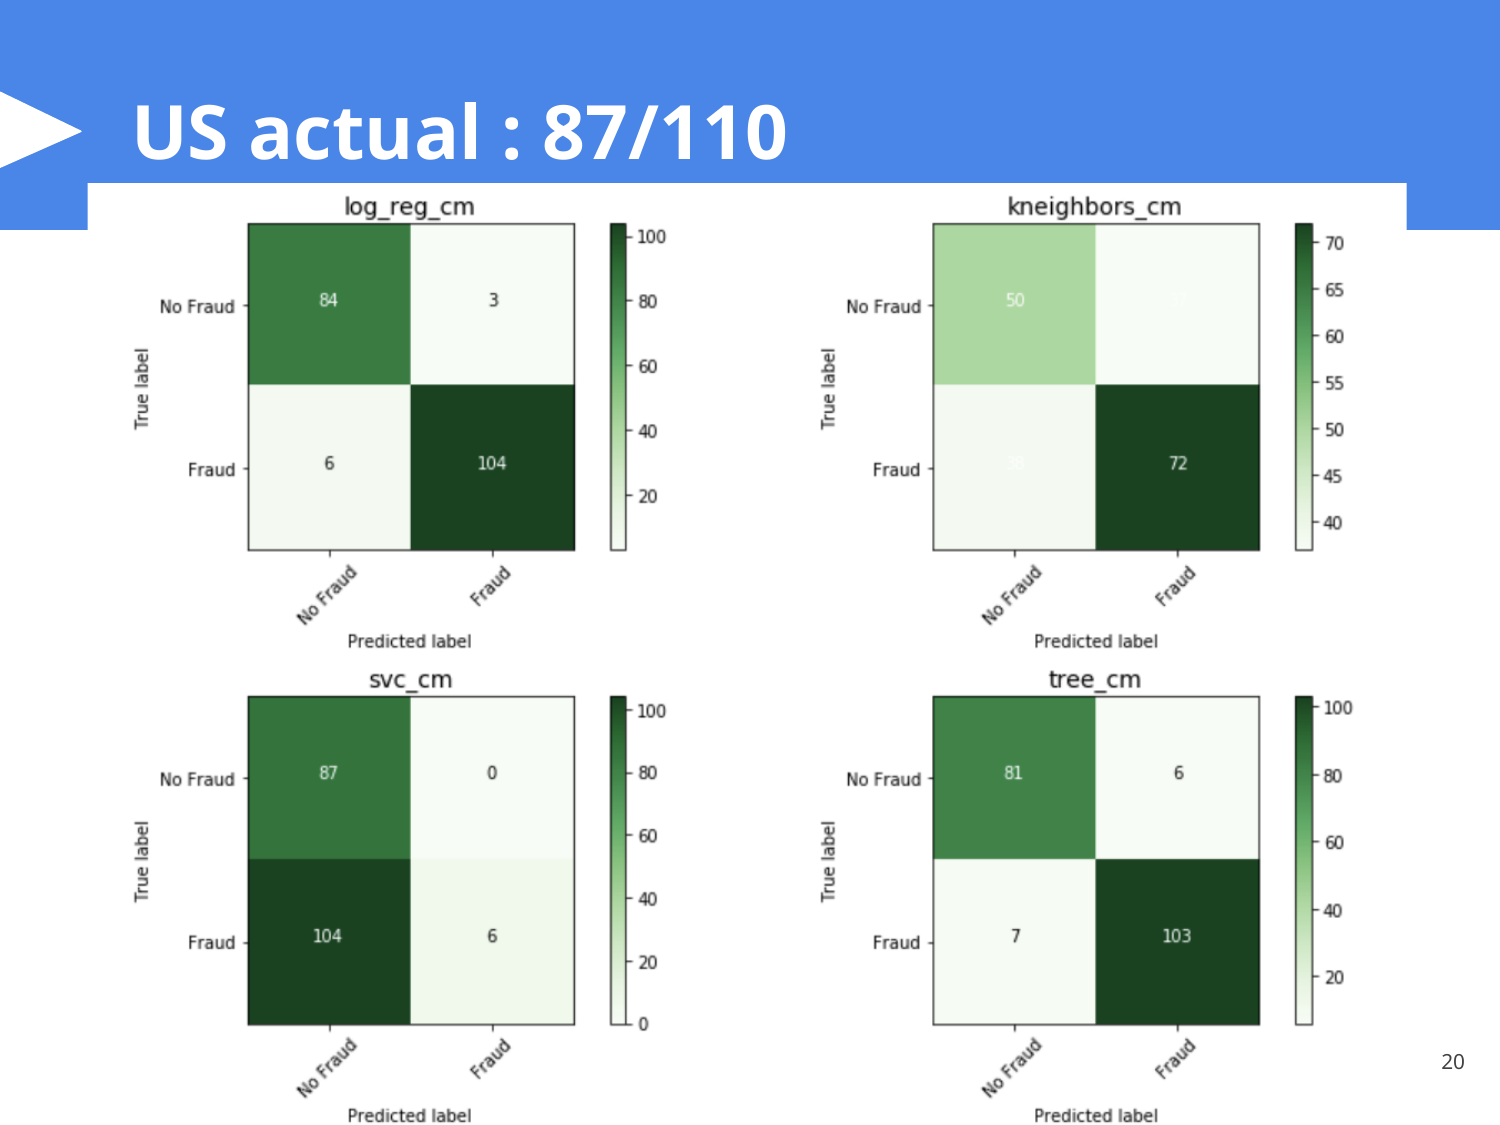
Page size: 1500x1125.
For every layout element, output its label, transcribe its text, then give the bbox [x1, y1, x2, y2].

picture [87, 183, 1407, 1125]
slide_number ‹#› [1411, 1019, 1480, 1106]
title US actual : 87/110 [116, 49, 1436, 210]
